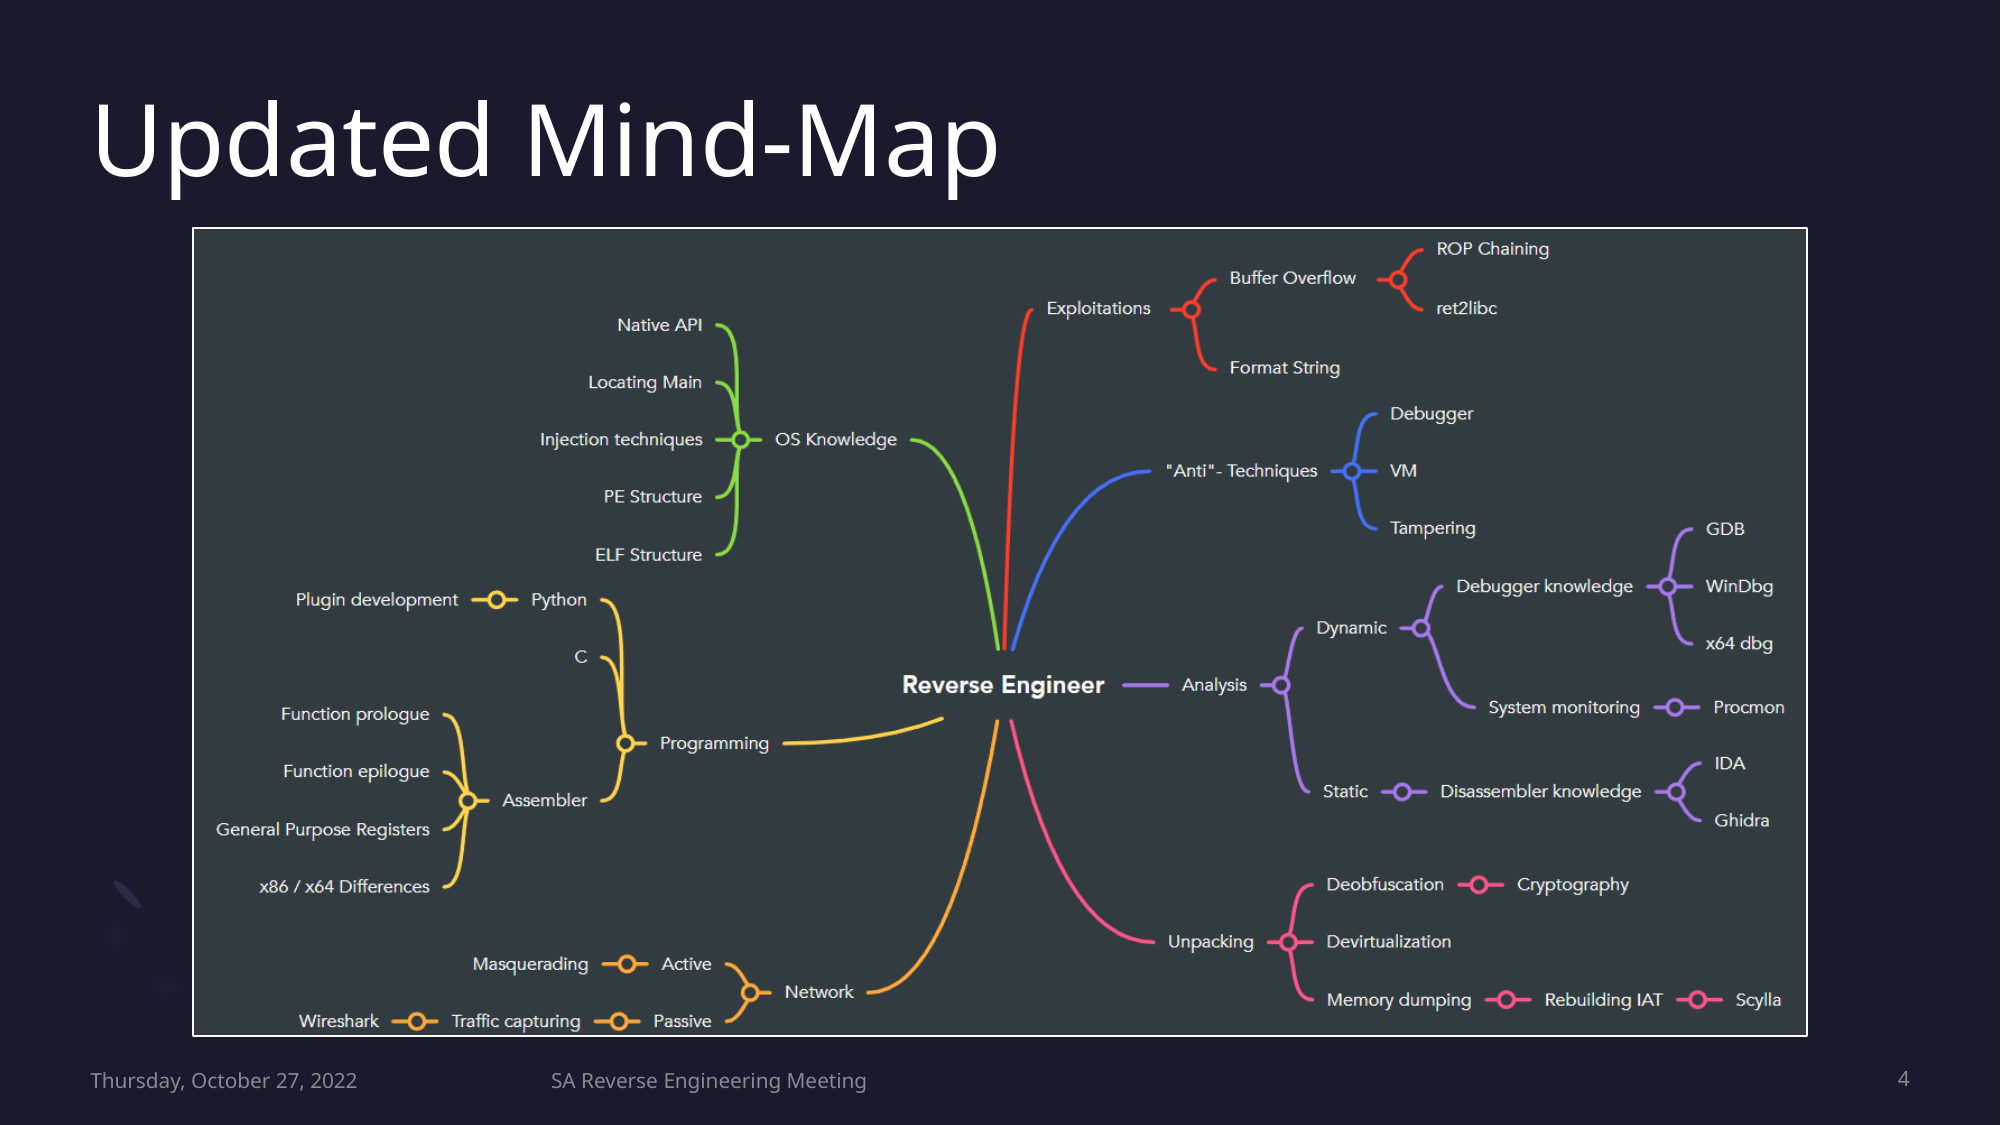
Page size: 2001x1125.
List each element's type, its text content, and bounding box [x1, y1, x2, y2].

slide_number 4 [1632, 1067, 1910, 1093]
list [194, 229, 1806, 1035]
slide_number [90, 1067, 522, 1093]
title Updated Mind-Map [90, 90, 1910, 309]
footer SA Reverse Engineering Meeting [551, 1067, 1598, 1093]
